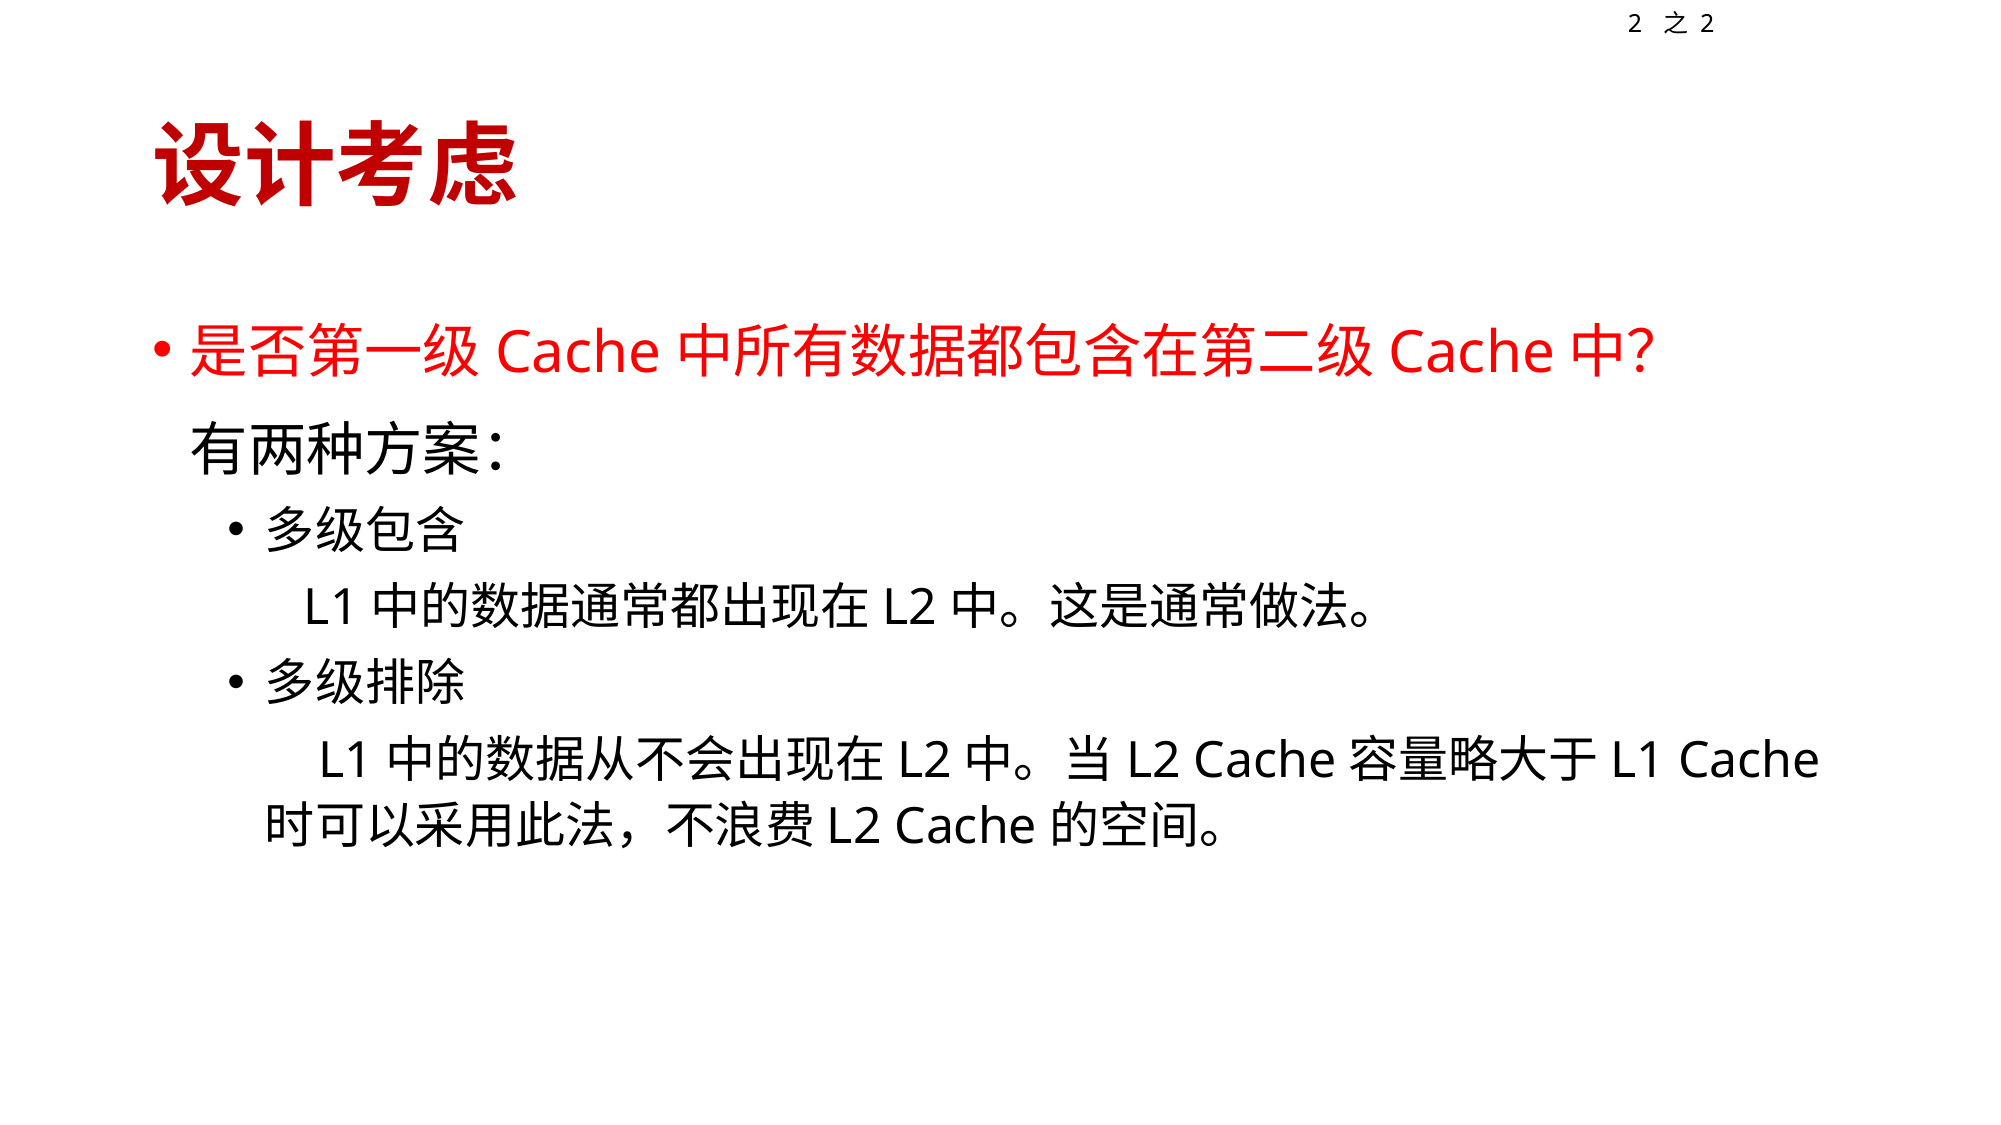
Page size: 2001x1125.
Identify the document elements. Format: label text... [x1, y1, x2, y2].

title 设计考虑 [137, 59, 1863, 278]
list 是否第一级Cache中所有数据都包含在第二级Cache中？ 有两种方案： 多级包含 L1中的数据通常都出现在L2中。这是通常做法。 多级排除 L1中的数据从不会出现在L2中。当L2 Cache容量略大于L1 Cache时可以采用此法，不浪费L2 Cache的空间。 [137, 299, 1863, 1014]
text_box 2 之 2 [1612, 0, 1750, 46]
